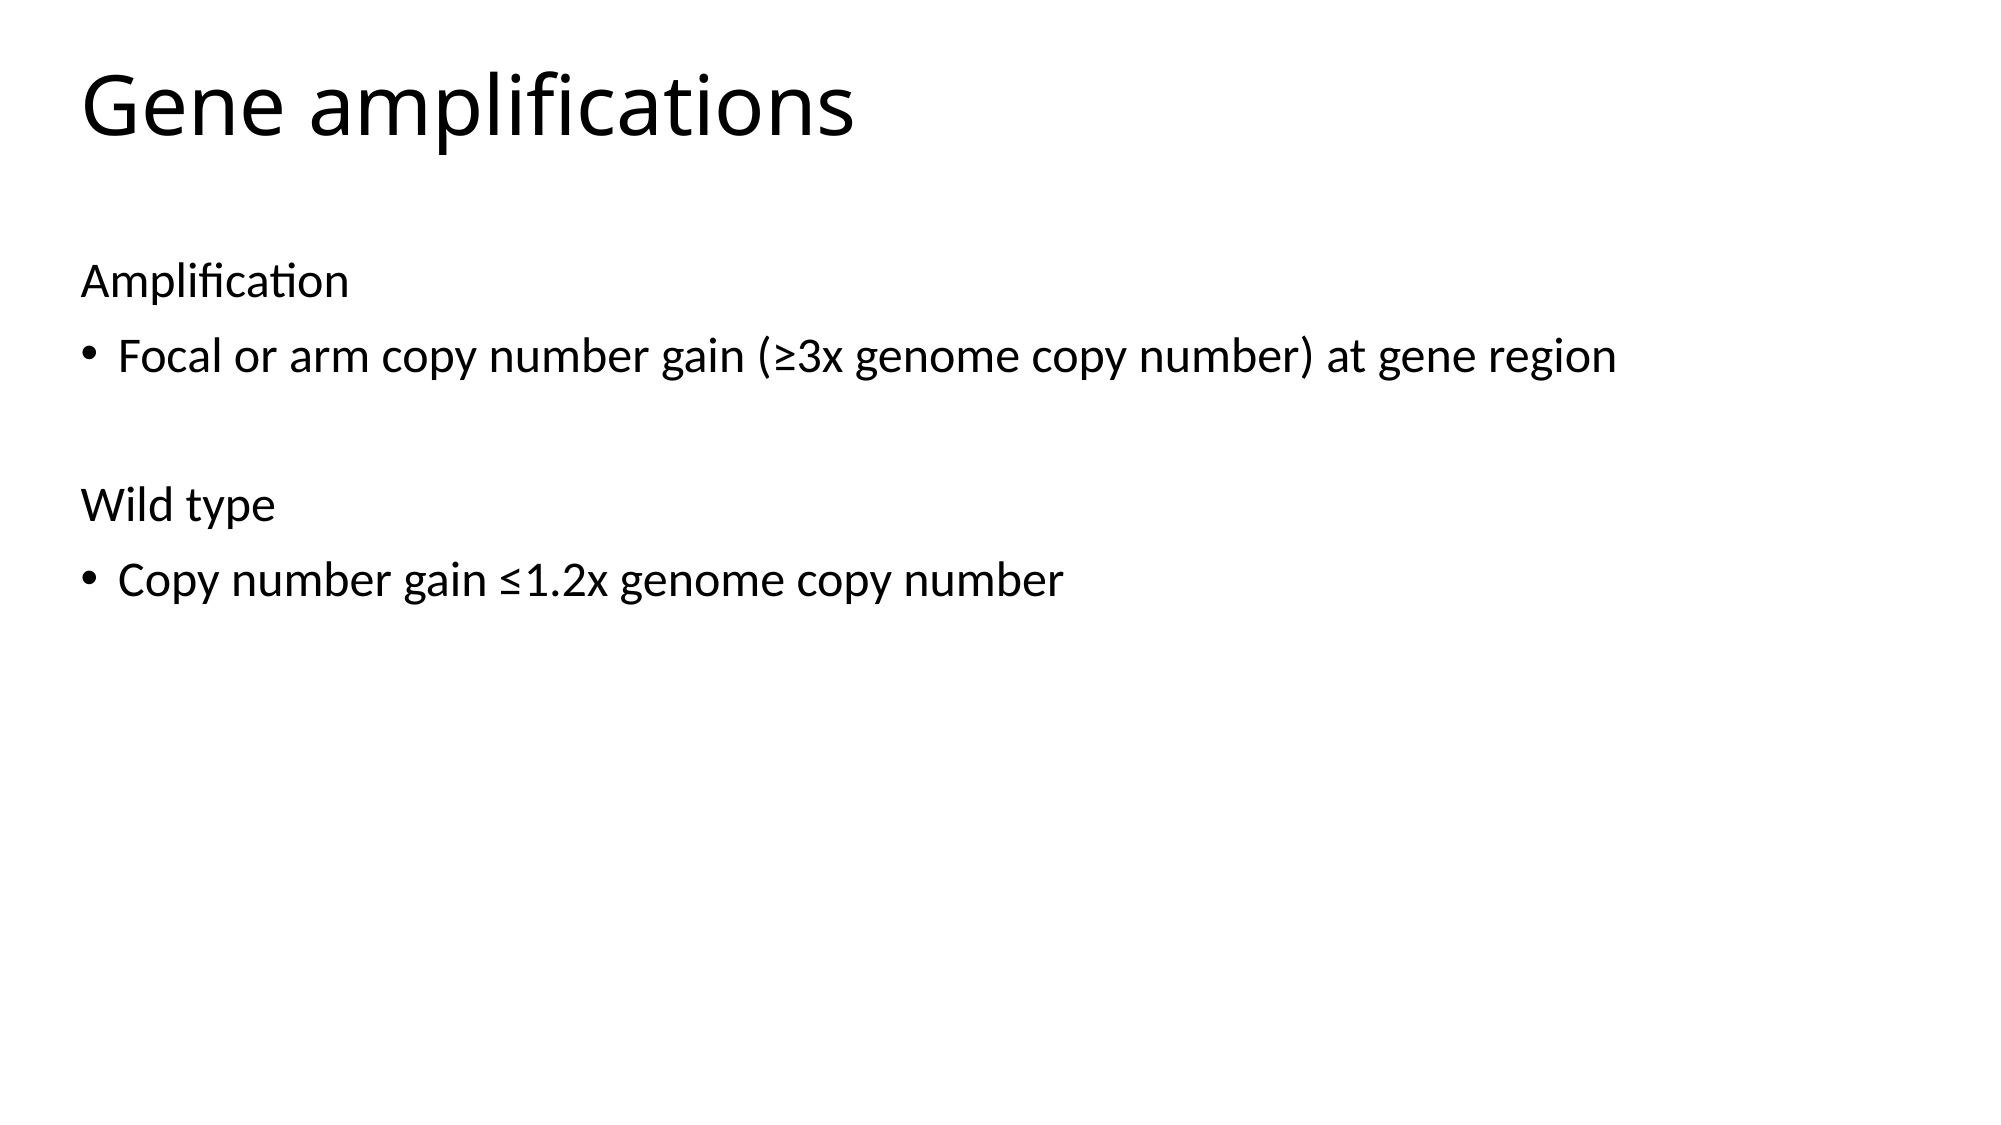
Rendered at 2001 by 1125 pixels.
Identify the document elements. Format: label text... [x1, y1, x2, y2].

list Amplification Focal or arm copy number gain (≥3x genome copy number) at gene region Wild type Copy number gain ≤1.2x genome copy number [65, 246, 1926, 1014]
title Gene amplifications [65, 0, 1863, 218]
